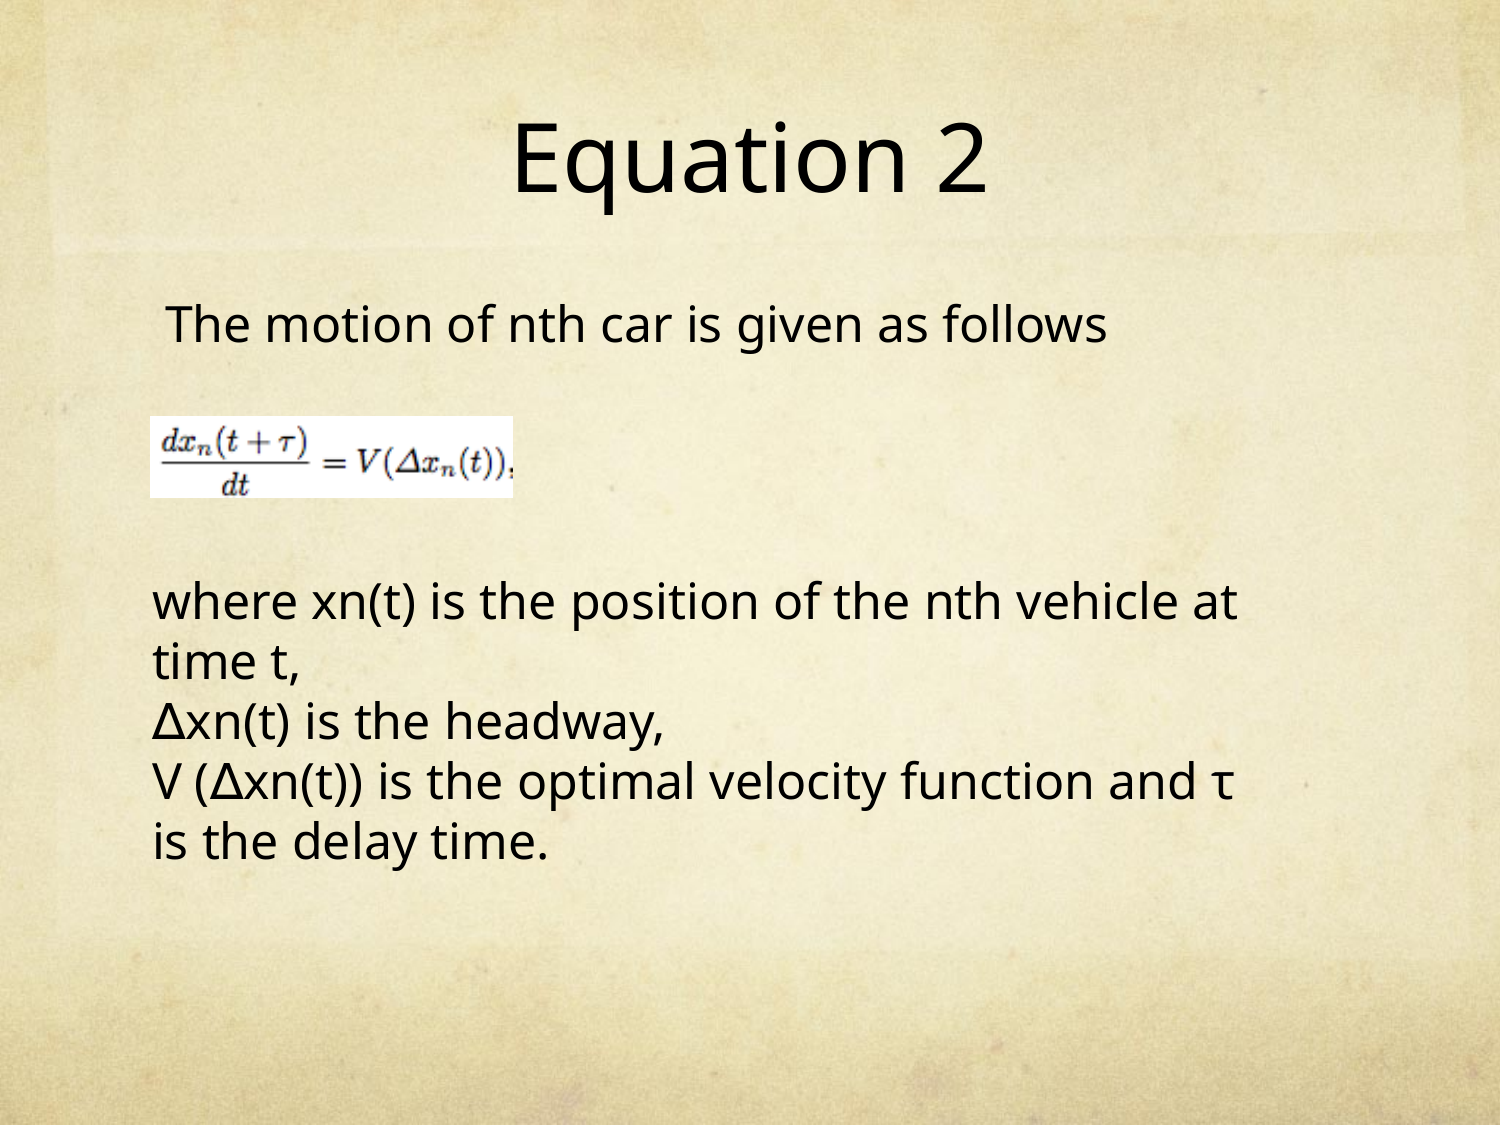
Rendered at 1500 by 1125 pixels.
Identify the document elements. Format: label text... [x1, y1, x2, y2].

picture [0, 0, 1500, 1125]
list The motion of nth car is given as follows [150, 284, 1350, 950]
text_box where xn(t) is the position of the nth vehicle at time t, ∆xn(t) is the headway, V (∆xn(t)) is the optimal velocity function and τ is the delay time. [137, 562, 1298, 878]
title Equation 2 [150, 82, 1350, 225]
